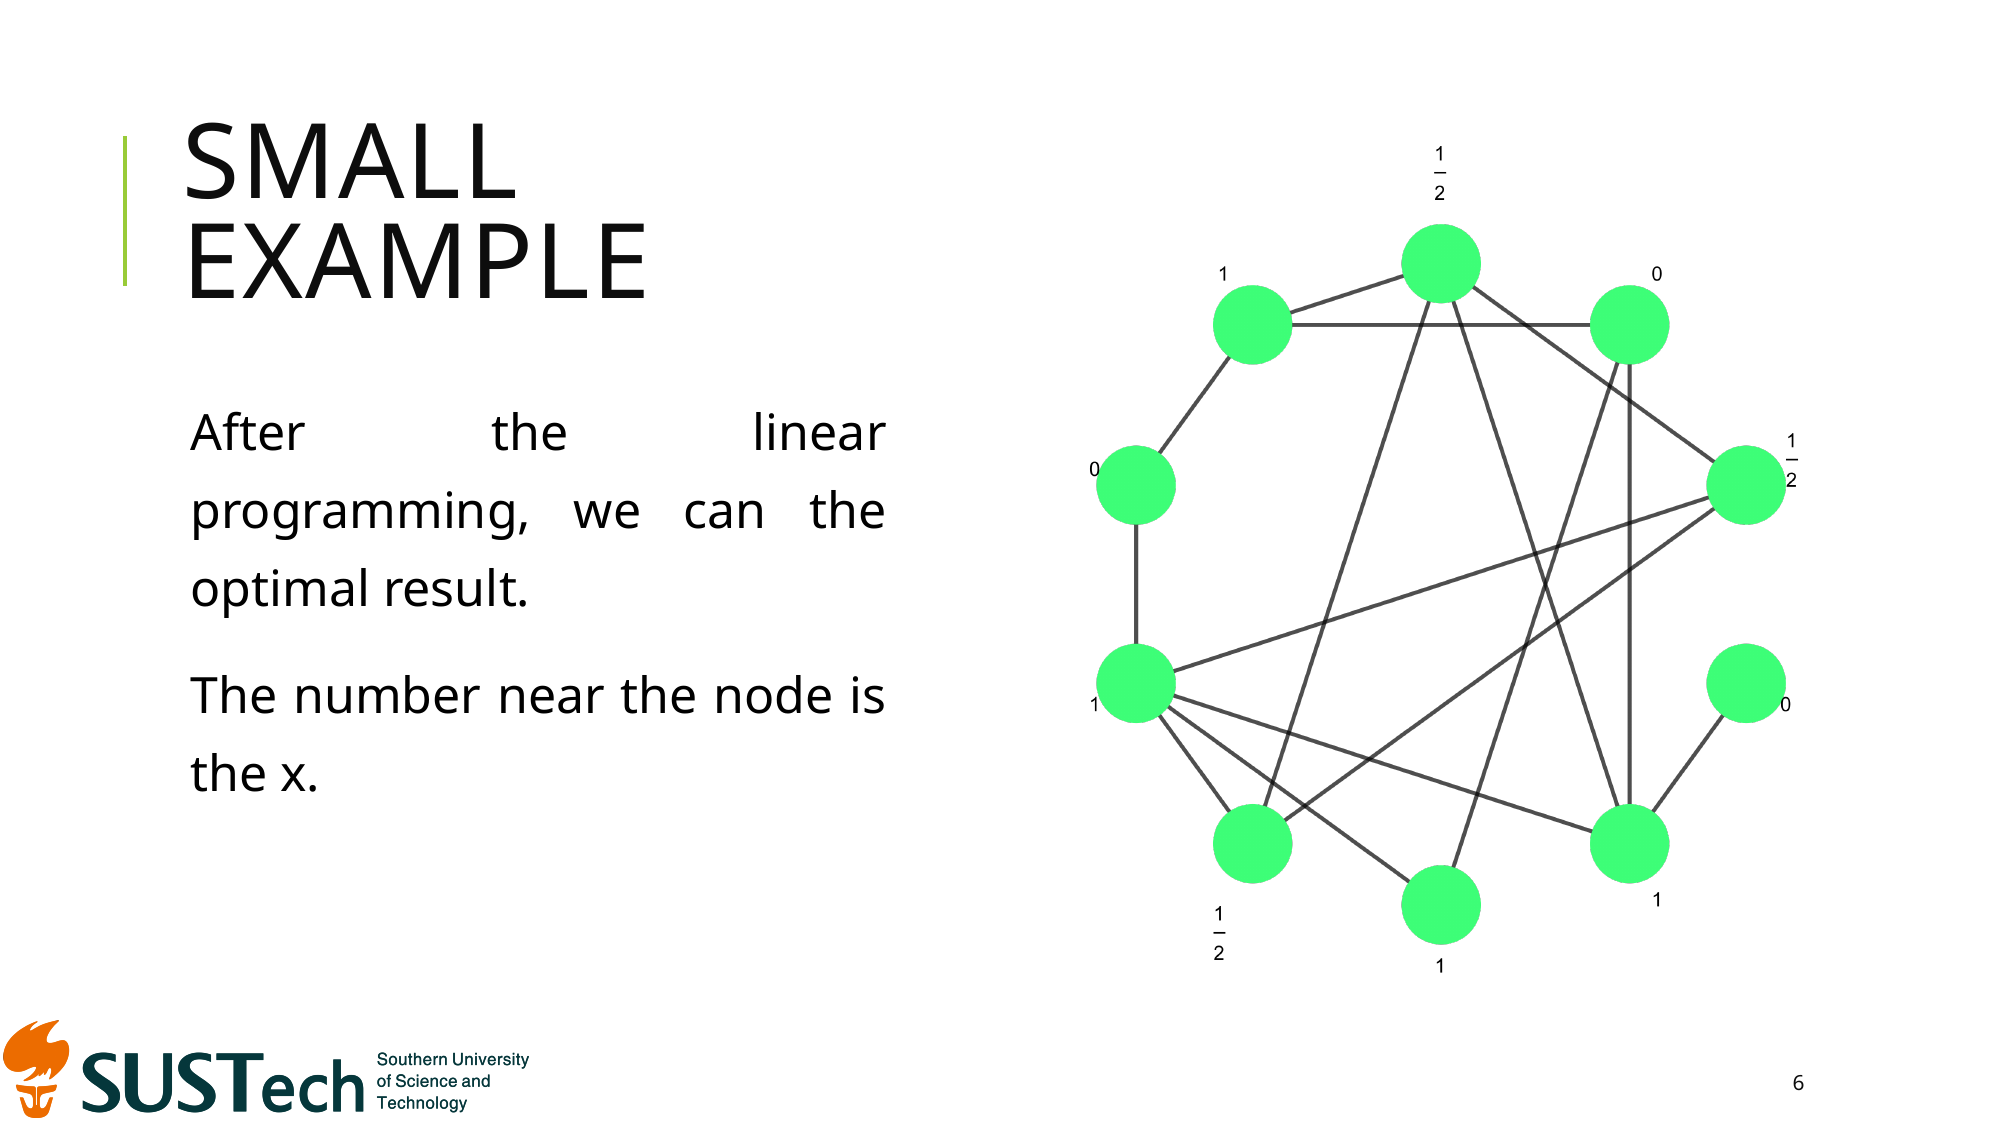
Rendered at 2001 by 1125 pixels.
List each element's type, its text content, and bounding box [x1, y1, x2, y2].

slide_number 6 [1777, 1061, 1938, 1107]
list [1082, 144, 1801, 981]
title Small Example [168, 96, 952, 342]
list After the linear programming, we can the optimal result. The number near the node is the x. [168, 375, 895, 1020]
picture [3, 1020, 529, 1118]
